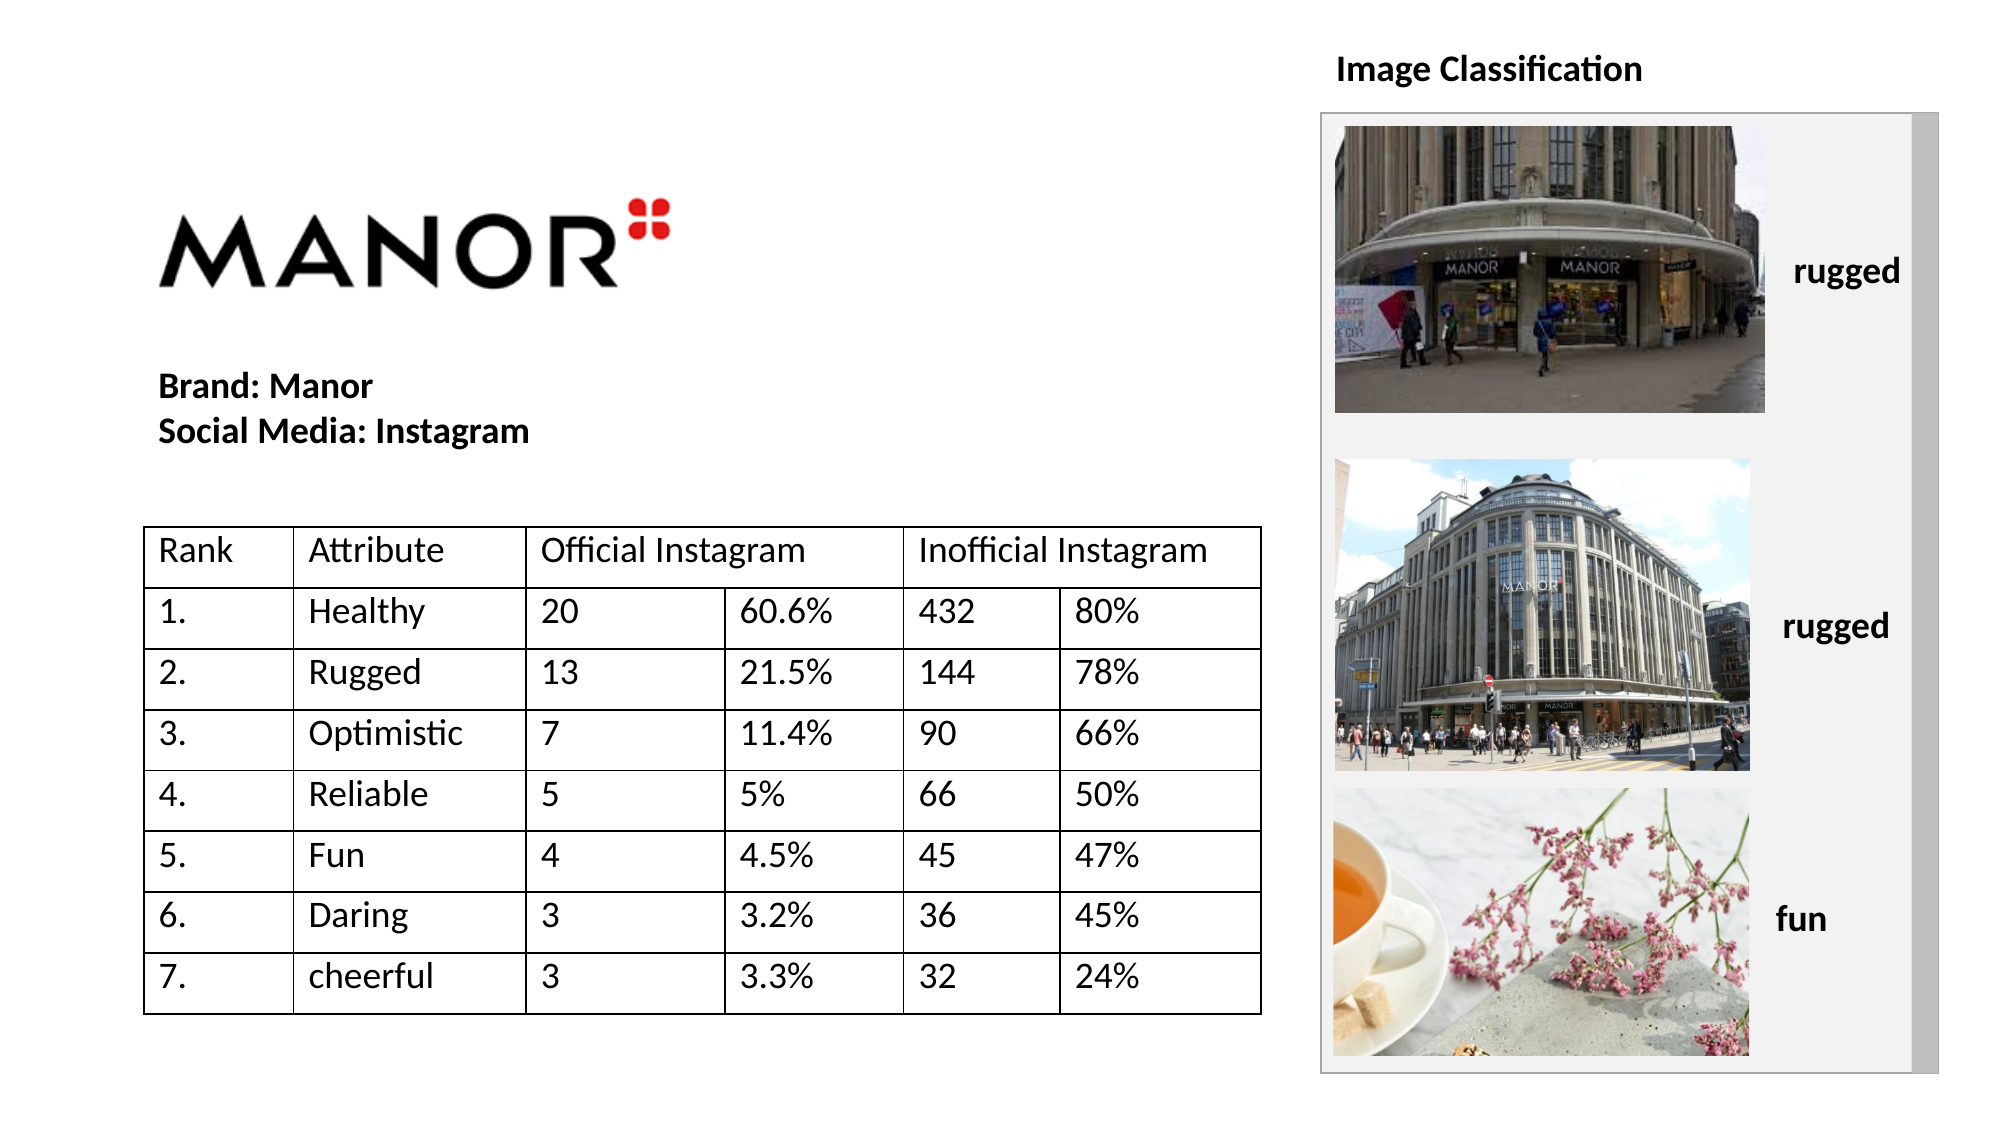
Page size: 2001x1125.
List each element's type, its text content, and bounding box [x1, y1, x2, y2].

picture [1335, 459, 1750, 771]
table_cell 32 [904, 954, 1059, 1013]
picture [1335, 126, 1765, 413]
table_cell 5 [527, 771, 724, 830]
text_box [1320, 112, 1911, 1074]
text_box rugged [1778, 238, 2000, 299]
table_cell 11.4% [726, 711, 903, 770]
table_header Rank [145, 528, 293, 587]
text_box [1911, 947, 1939, 1074]
table_cell Optimistic [294, 711, 525, 770]
table_cell Rugged [294, 650, 525, 709]
table_cell cheerful [294, 954, 525, 1013]
table_cell 4 [527, 832, 724, 891]
table_cell 66 [904, 771, 1059, 830]
table_cell 60.6% [726, 589, 903, 648]
table_cell 66% [1061, 711, 1260, 770]
table_cell Reliable [294, 771, 525, 830]
table_cell Fun [294, 832, 525, 891]
table_cell 45 [904, 832, 1059, 891]
table_cell 7 [527, 711, 724, 770]
table_cell 45% [1061, 893, 1260, 952]
table_cell Healthy [294, 589, 525, 648]
table_cell 80% [1061, 589, 1260, 648]
table_cell 90 [904, 711, 1059, 770]
table_cell 1. [145, 589, 293, 648]
picture [152, 126, 677, 361]
table_cell 20 [527, 589, 724, 648]
table_cell 5. [145, 832, 293, 891]
text_box Brand: Manor Social Media: Instagram [143, 353, 663, 459]
table_cell 2. [145, 650, 293, 709]
table_cell 432 [904, 589, 1059, 648]
table_cell 4. [145, 771, 293, 830]
table_cell 7. [145, 954, 293, 1013]
table_cell 3 [527, 893, 724, 952]
table_cell 47% [1061, 832, 1260, 891]
table_cell 3.3% [726, 954, 903, 1013]
table_header Official Instagram [527, 528, 903, 587]
text_box Image Classification [1321, 36, 1663, 97]
text_box [1911, 653, 1939, 886]
table_cell 13 [527, 650, 724, 709]
table_header Attribute [294, 528, 525, 587]
text_box rugged [1767, 593, 2000, 653]
table_cell Daring [294, 893, 525, 952]
table_cell 3 [527, 954, 724, 1013]
table_cell 36 [904, 893, 1059, 952]
table_cell 50% [1061, 771, 1260, 830]
text_box [1911, 112, 1939, 238]
table_cell 5% [726, 771, 903, 830]
table_cell 24% [1061, 954, 1260, 1013]
text_box [1911, 299, 1939, 593]
table_header Inofficial Instagram [904, 528, 1260, 587]
text_box fun [1761, 886, 2000, 947]
table_cell 21.5% [726, 650, 903, 709]
table_cell 6. [145, 893, 293, 952]
table_cell 3.2% [726, 893, 903, 952]
table_cell 144 [904, 650, 1059, 709]
table_cell 78% [1061, 650, 1260, 709]
table_cell 3. [145, 711, 293, 770]
picture [1333, 788, 1750, 1056]
table_cell 4.5% [726, 832, 903, 891]
